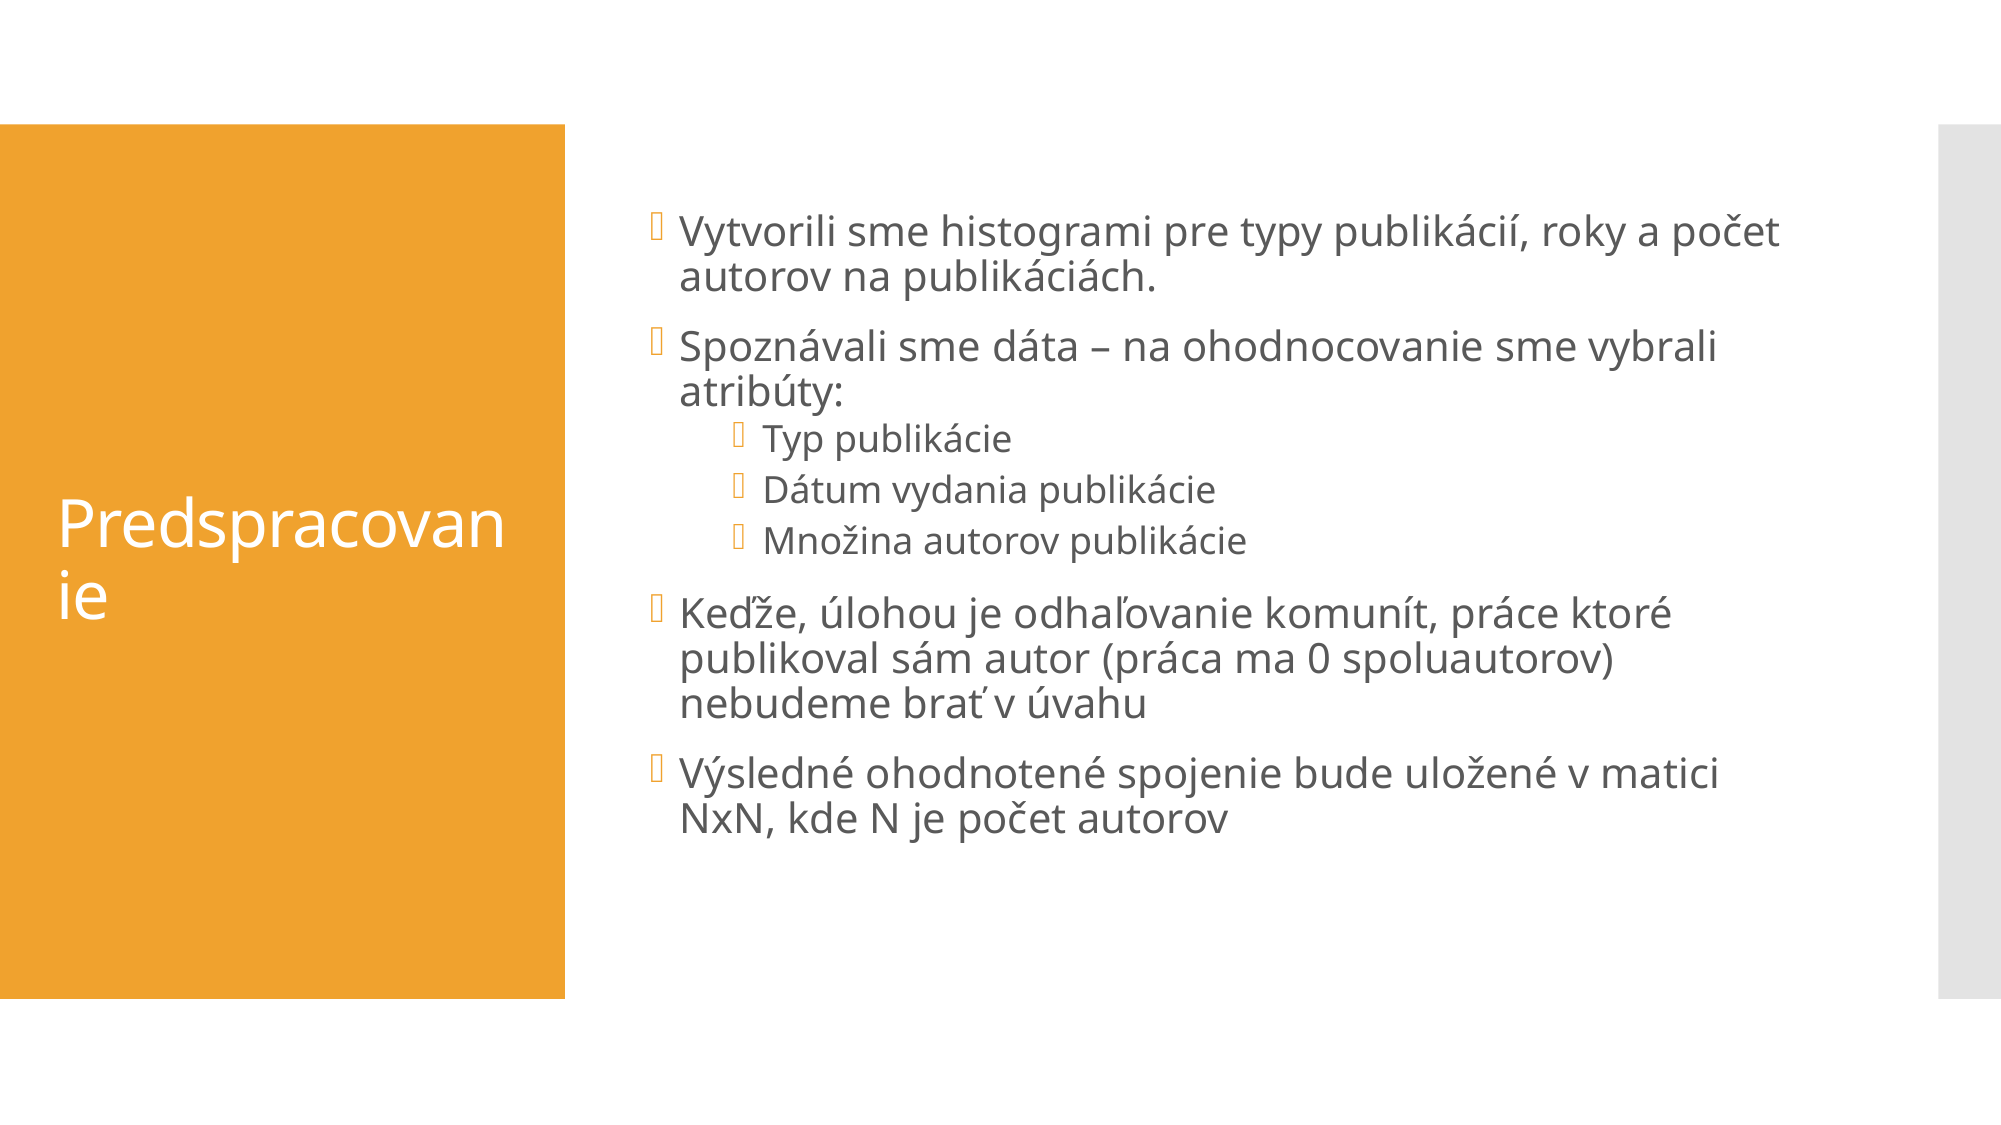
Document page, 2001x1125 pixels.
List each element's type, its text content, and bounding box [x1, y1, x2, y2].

list Vytvorili sme histogrami pre typy publikácií, roky a počet autorov na publikáciách. Spoznávali sme dáta – na ohodnocovanie sme vybrali atribúty: Typ publikácie Dátum vydania publikácie Množina autorov publikácie Keďže, úlohou je odhaľovanie komunít, práce ktoré publikoval sám autor (práca ma 0 spoluautorov) nebudeme brať v úvahu Výsledné ohodnotené spojenie bude uložené v matici NxN, kde N je počet autorov [634, 141, 1835, 982]
title Predspracovanie [41, 184, 525, 940]
